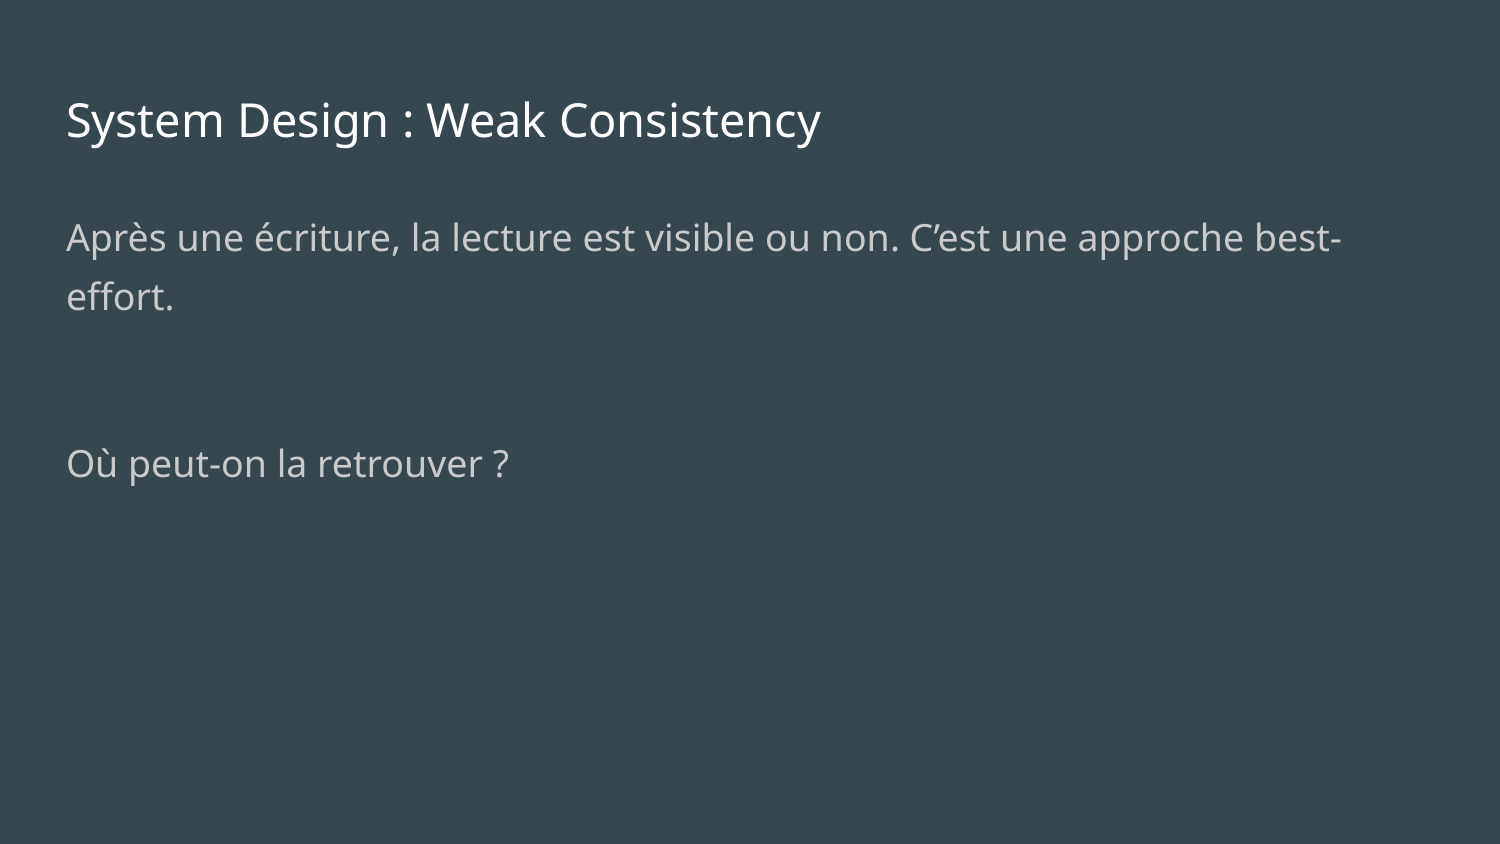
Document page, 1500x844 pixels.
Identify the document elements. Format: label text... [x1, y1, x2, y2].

title System Design : Weak Consistency [51, 72, 1449, 167]
list Après une écriture, la lecture est visible ou non. C’est une approche best-effort. Où peut-on la retrouver ? [51, 189, 1449, 750]
